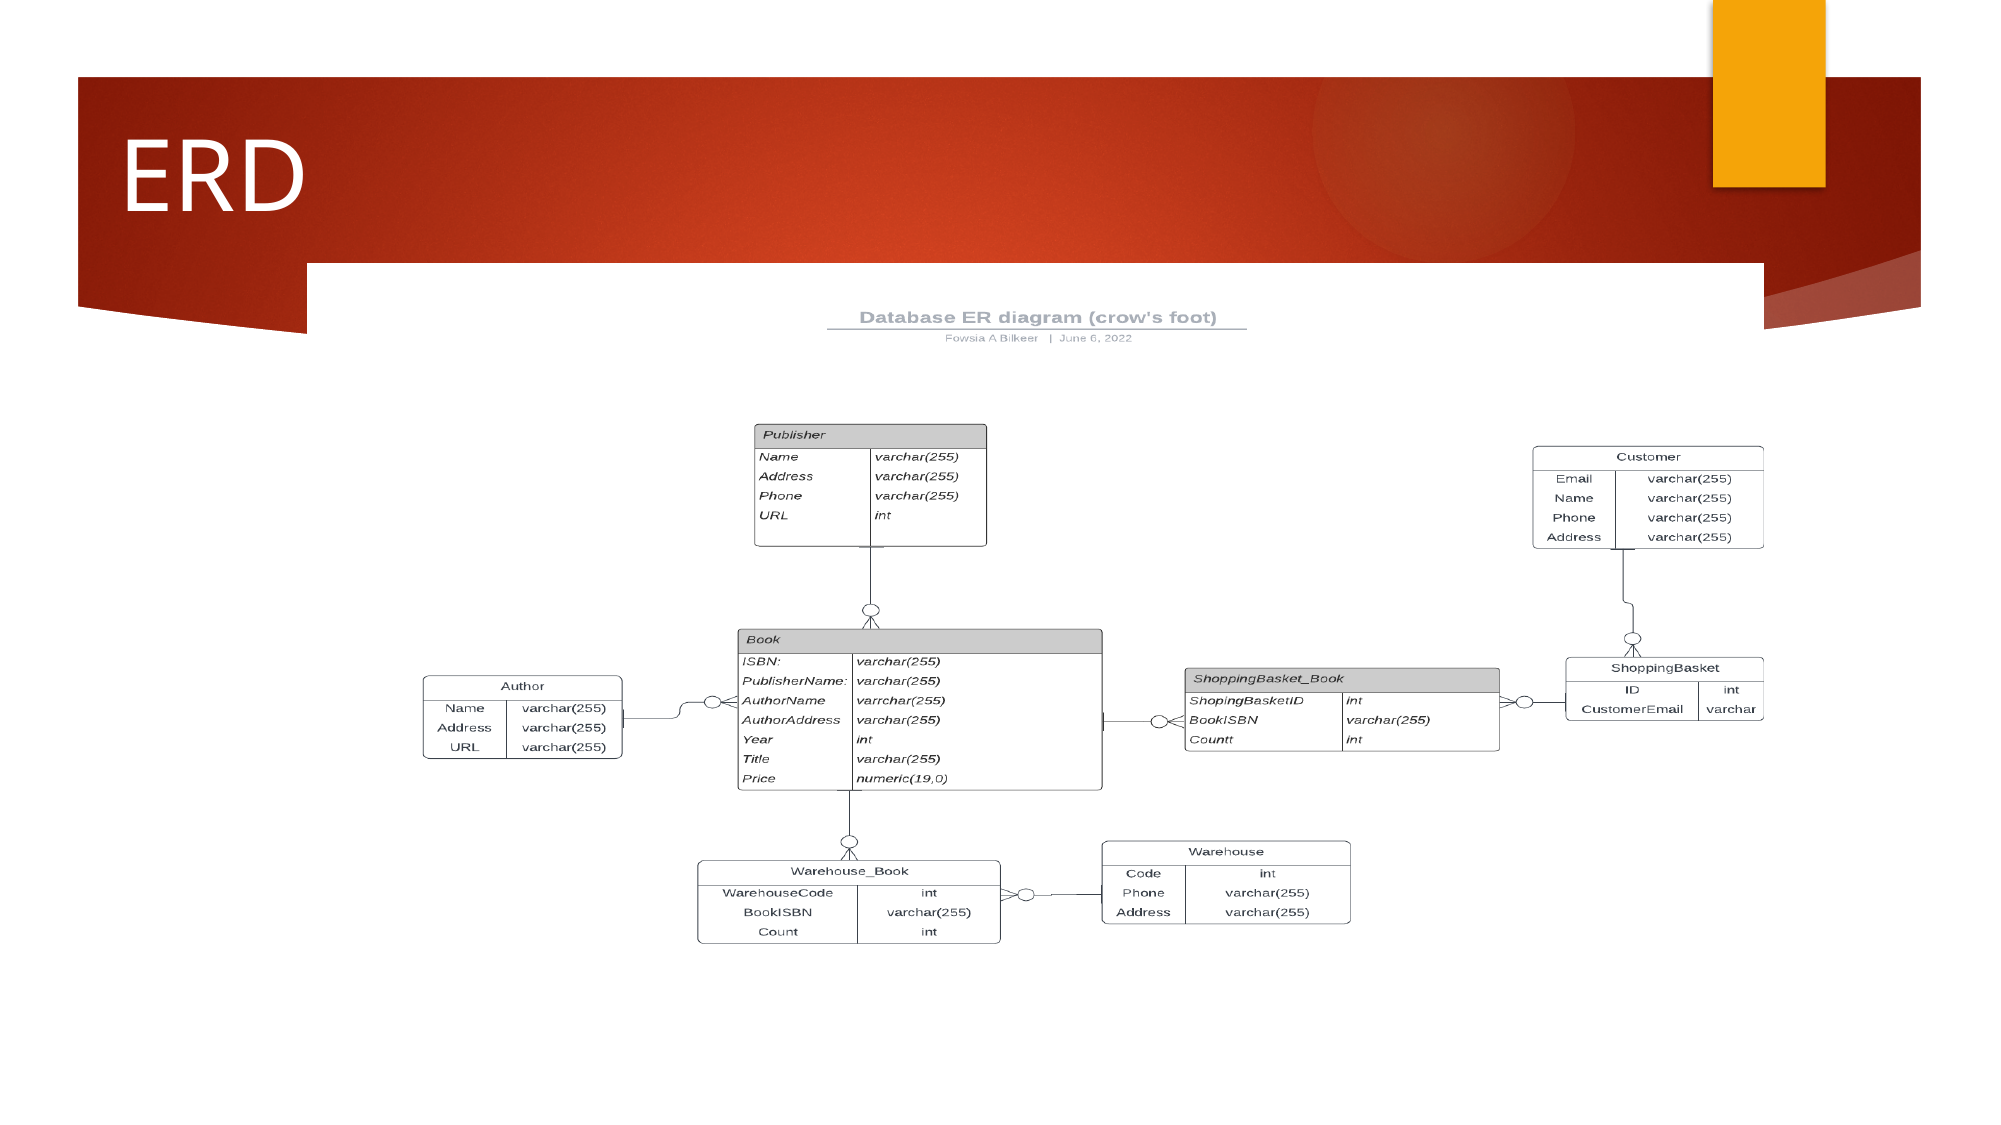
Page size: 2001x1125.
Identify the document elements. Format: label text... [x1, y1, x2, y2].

picture [307, 263, 1764, 1092]
title ERD [103, 103, 978, 424]
